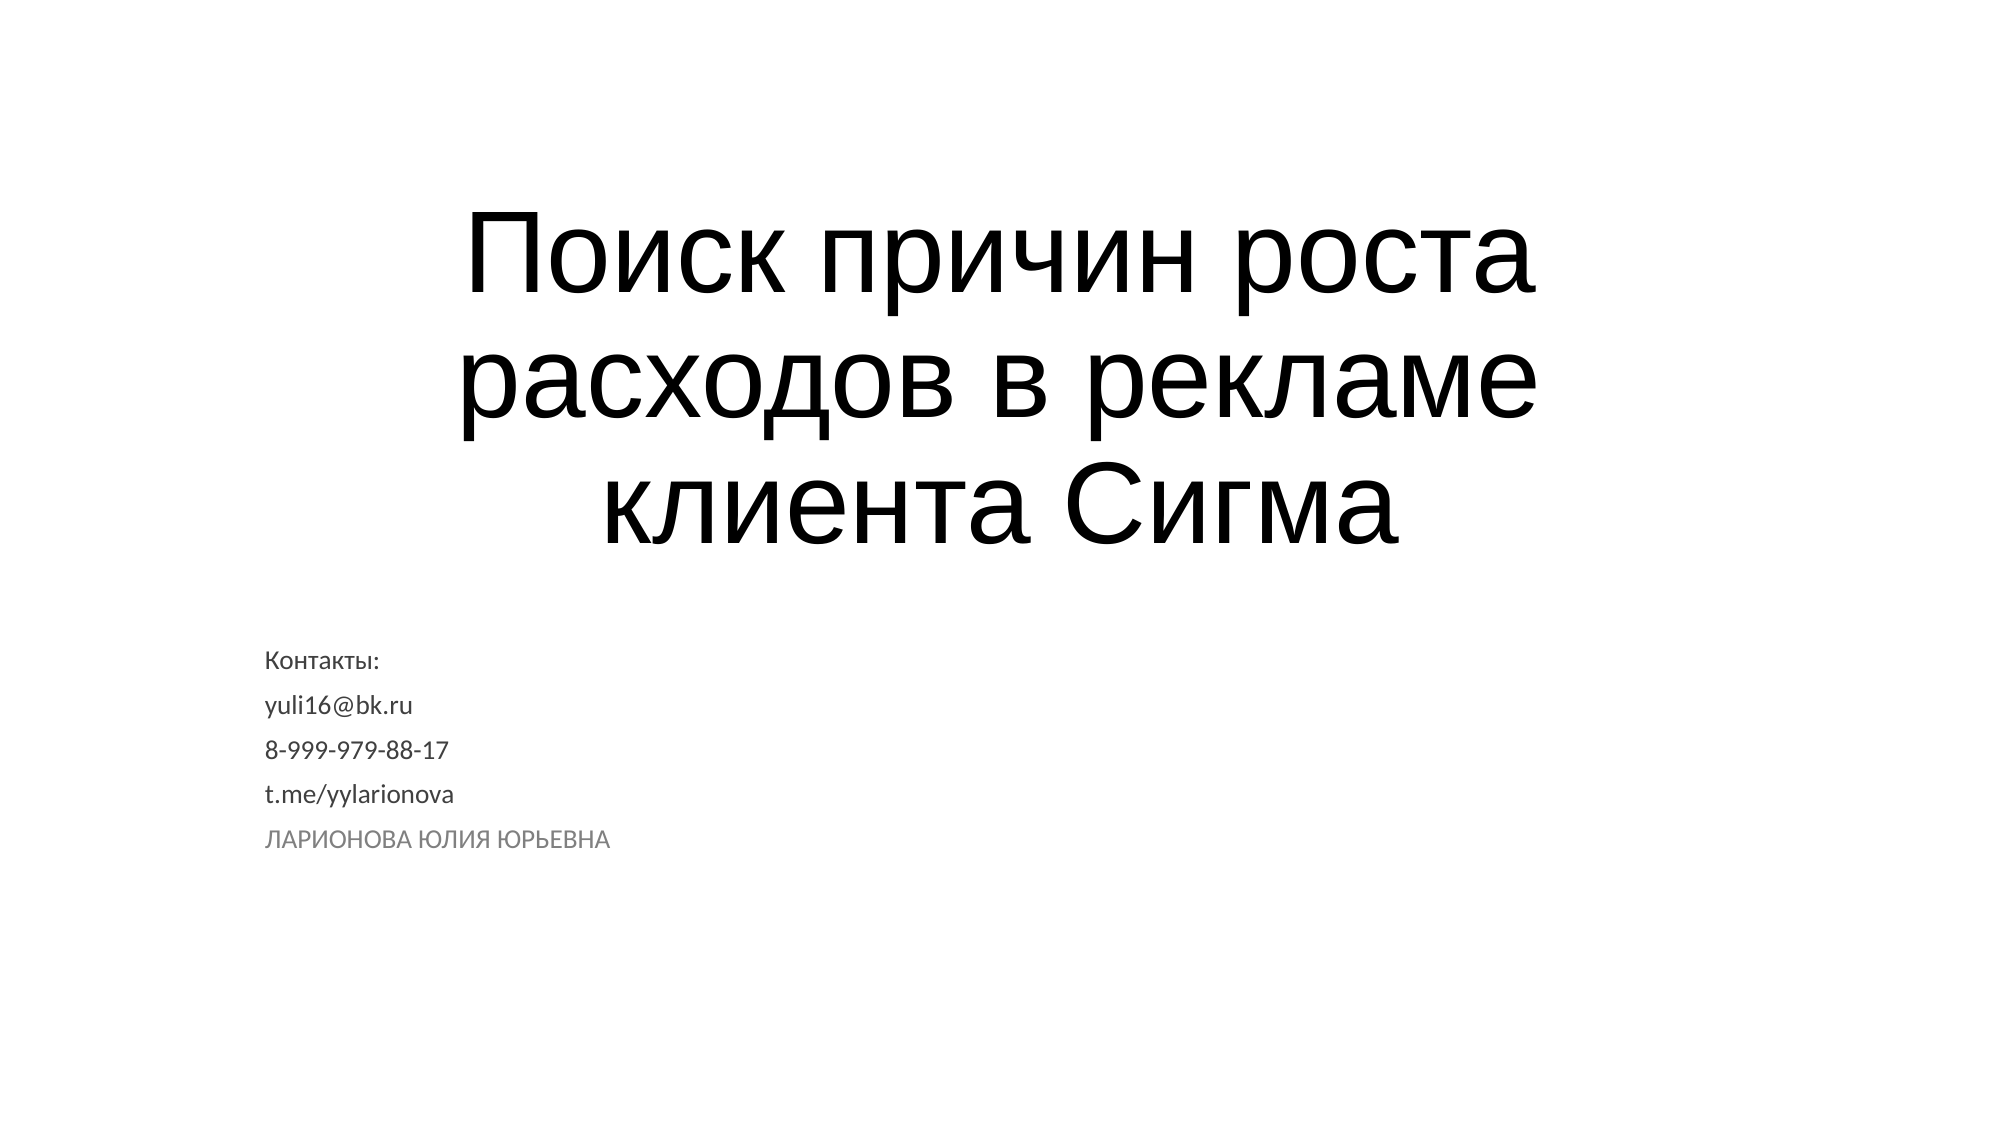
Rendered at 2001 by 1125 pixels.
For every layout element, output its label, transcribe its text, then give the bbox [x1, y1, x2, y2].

subtitle Контакты: yuli16@bk.ru 8-999-979-88-17 t.me/yylarionova ЛАРИОНОВА ЮЛИЯ ЮРЬЕВНА [249, 590, 1750, 863]
title Поиск причин роста расходов в рекламе клиента Сигма [249, 184, 1750, 576]
